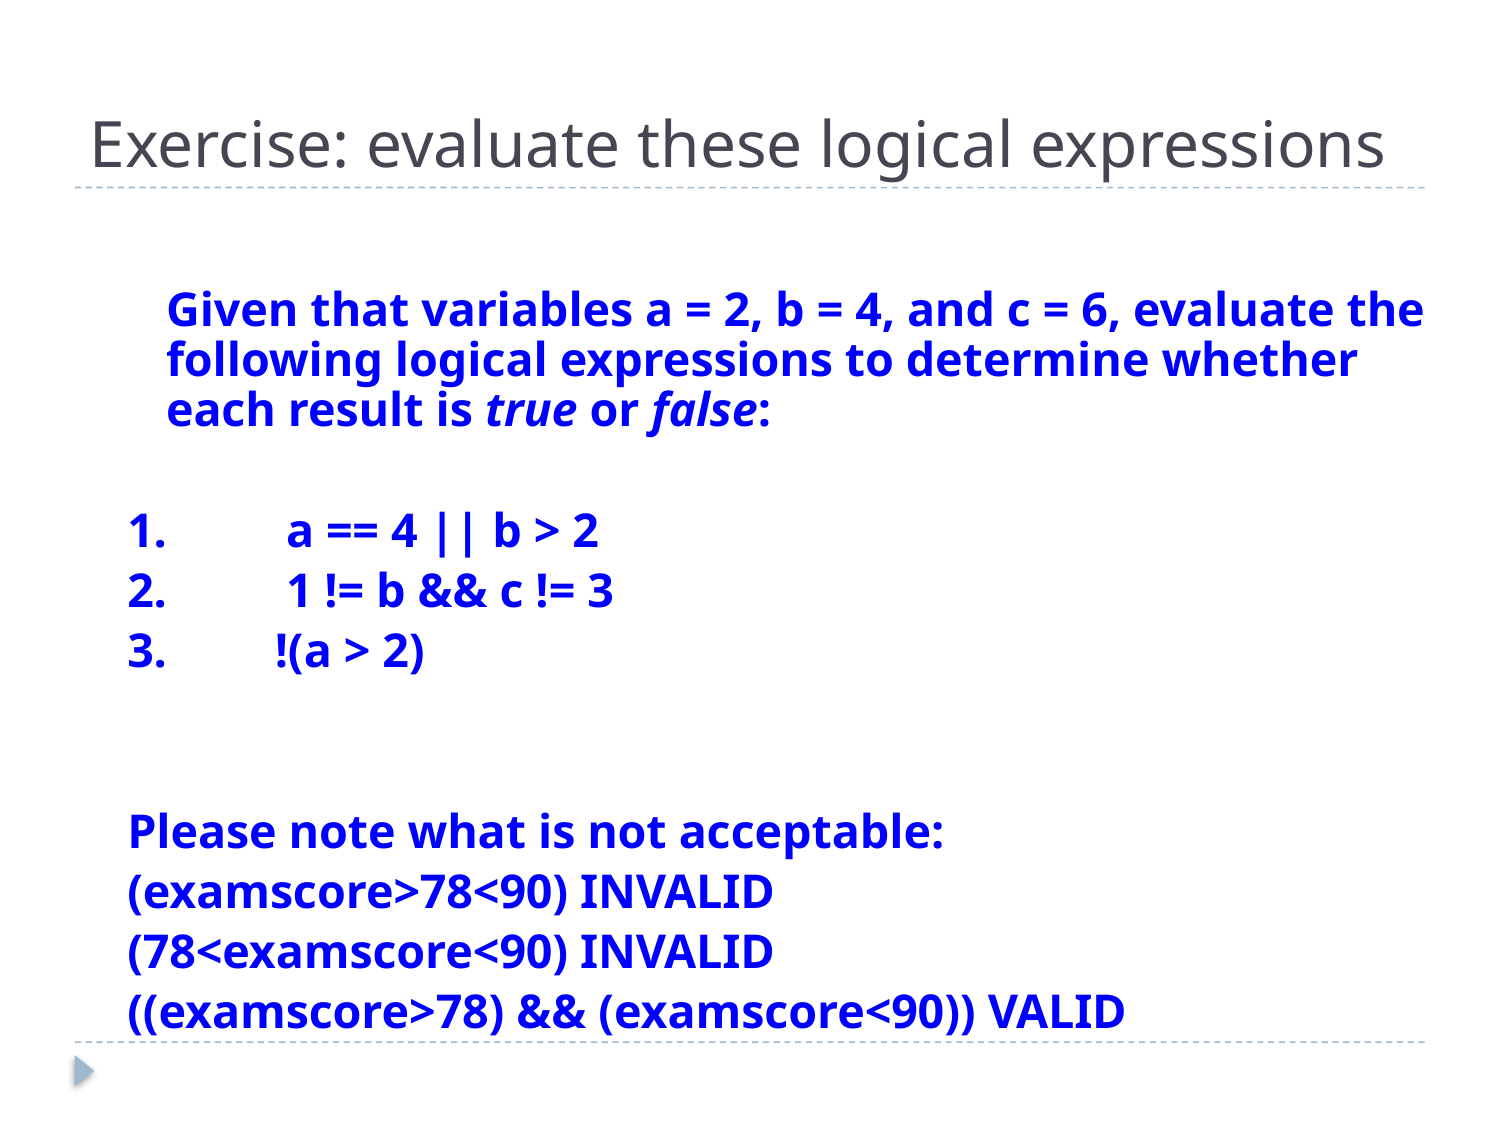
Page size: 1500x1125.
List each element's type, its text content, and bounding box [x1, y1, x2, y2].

title Exercise: evaluate these logical expressions [75, 24, 1425, 188]
list Given that variables a = 2, b = 4, and c = 6, evaluate the following logical expressions to determine whether each result is true or false: 1. a == 4 || b > 2 2. 1 != b && c != 3 3. !(a > 2) Please note what is not acceptable: (examscore>78<90) INVALID (78<examscore<90) INVALID ((examscore>78) && (examscore<90)) VALID [112, 278, 1463, 1050]
